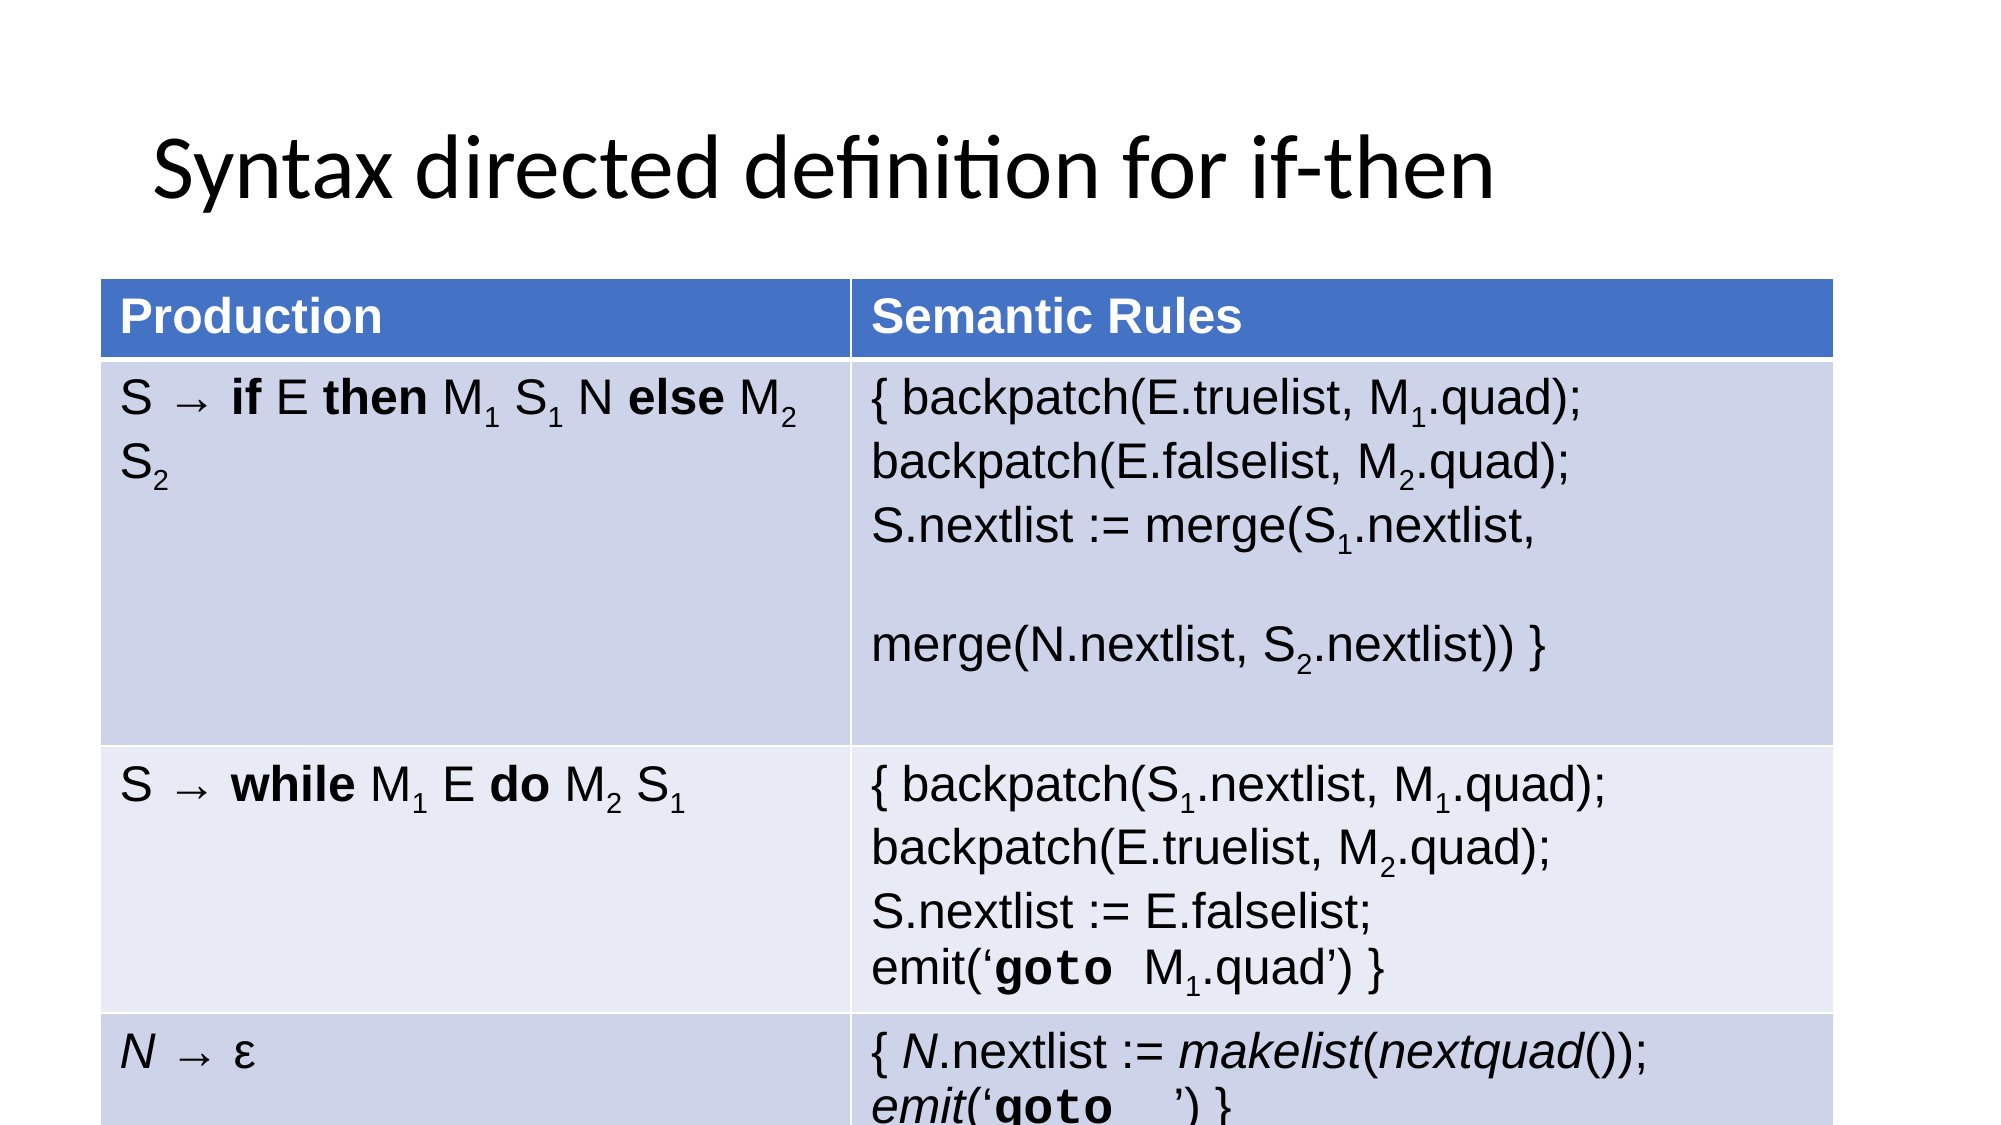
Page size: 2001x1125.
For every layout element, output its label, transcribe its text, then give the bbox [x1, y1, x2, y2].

title Syntax directed definition for if-then [137, 59, 1863, 278]
table_cell N → ε [101, 1014, 850, 1125]
table_cell { N.nextlist := makelist(nextquad()); emit(‘goto _’) } [852, 1014, 1833, 1125]
table_header Semantic Rules [852, 279, 1833, 357]
table_header Production [101, 279, 850, 357]
table_cell S → if E then M1 S1 N else M2 S2 [101, 362, 850, 745]
table_cell { backpatch(S1.nextlist, M1.quad); backpatch(E.truelist, M2.quad); S.nextlist := E.falselist; emit(‘goto M1.quad’) } [852, 747, 1833, 1012]
table_cell S → while M1 E do M2 S1 [101, 747, 850, 1012]
table_cell { backpatch(E.truelist, M1.quad); backpatch(E.falselist, M2.quad); S.nextlist := merge(S1.nextlist, merge(N.nextlist, S2.nextlist)) } [852, 362, 1833, 745]
